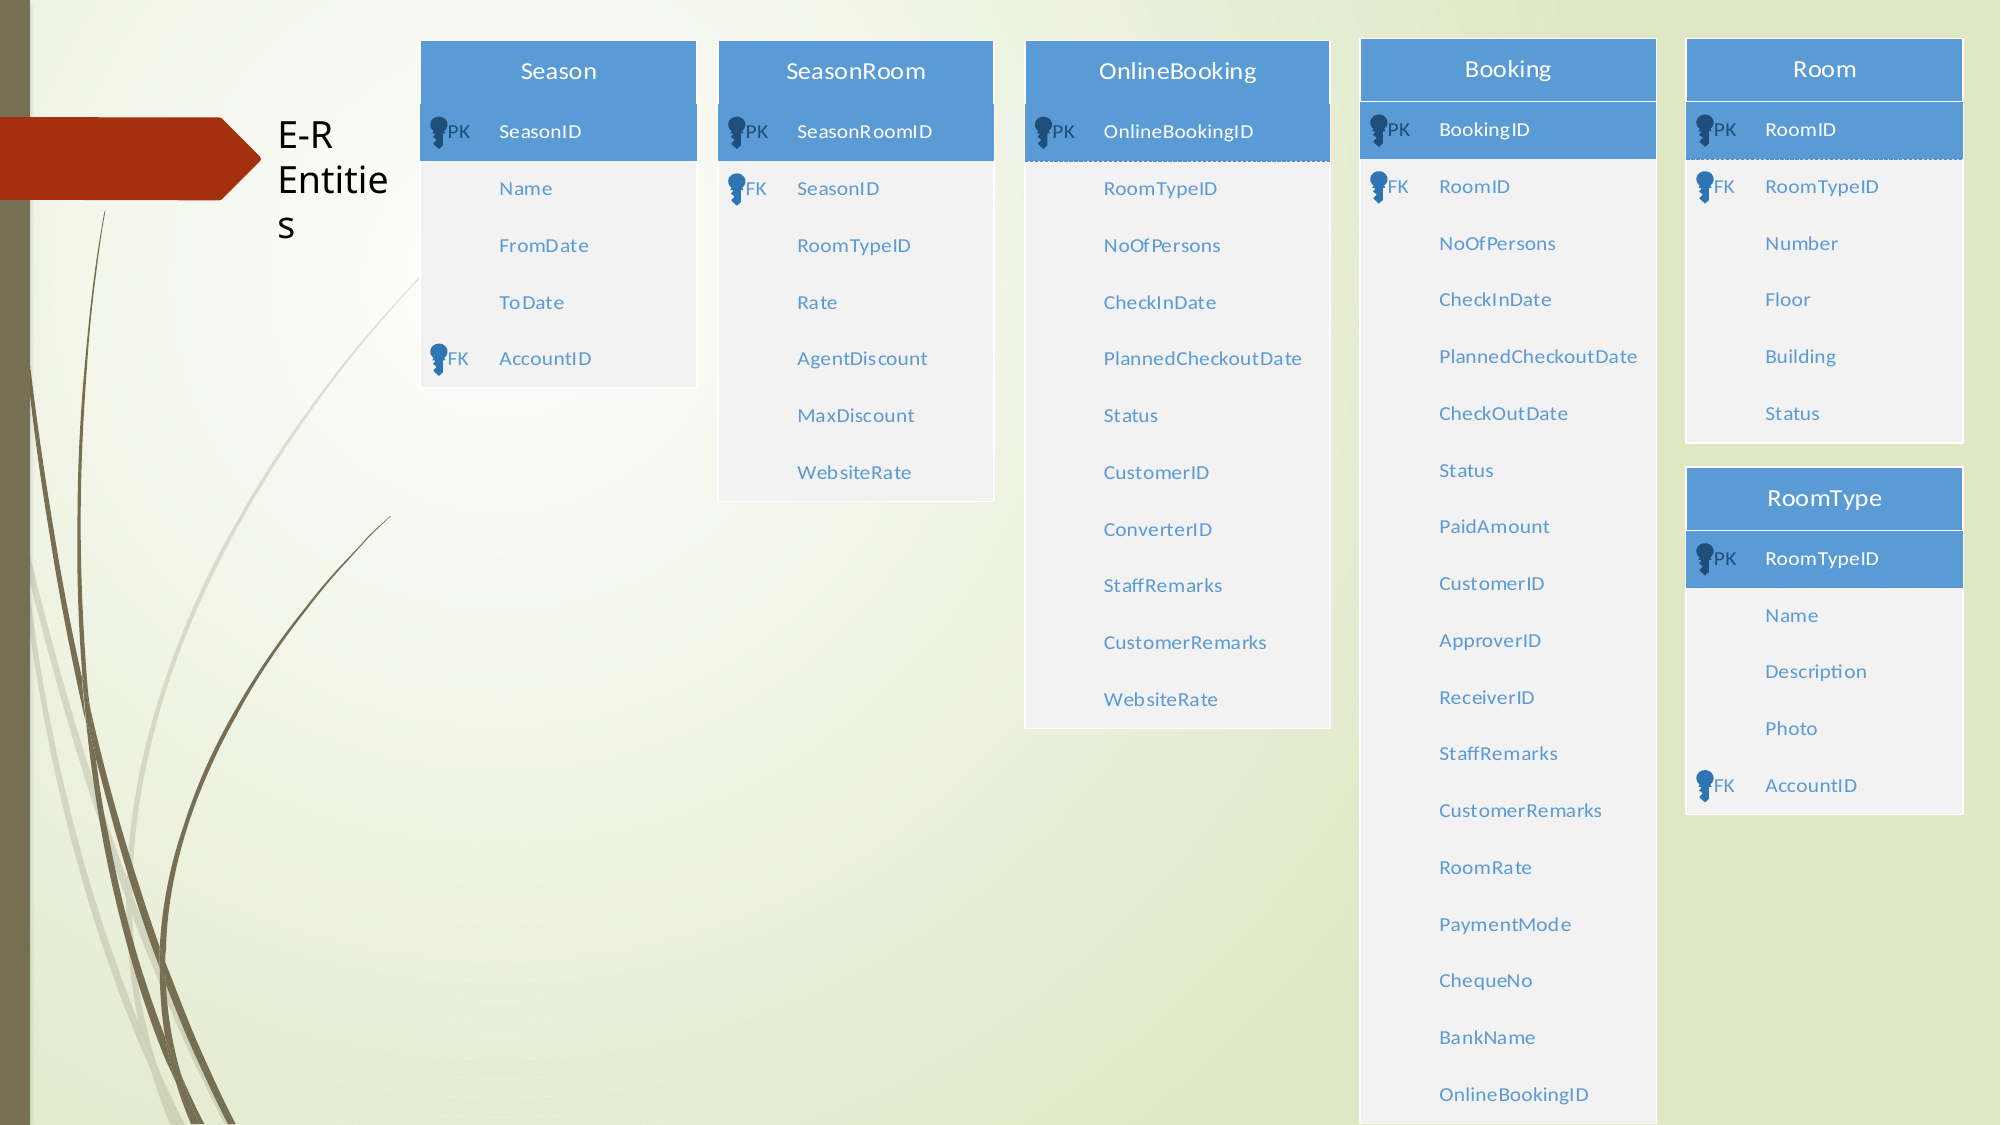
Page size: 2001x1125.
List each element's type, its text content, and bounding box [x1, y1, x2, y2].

text_box E-R Entities [262, 103, 411, 254]
picture [416, 35, 1966, 1125]
